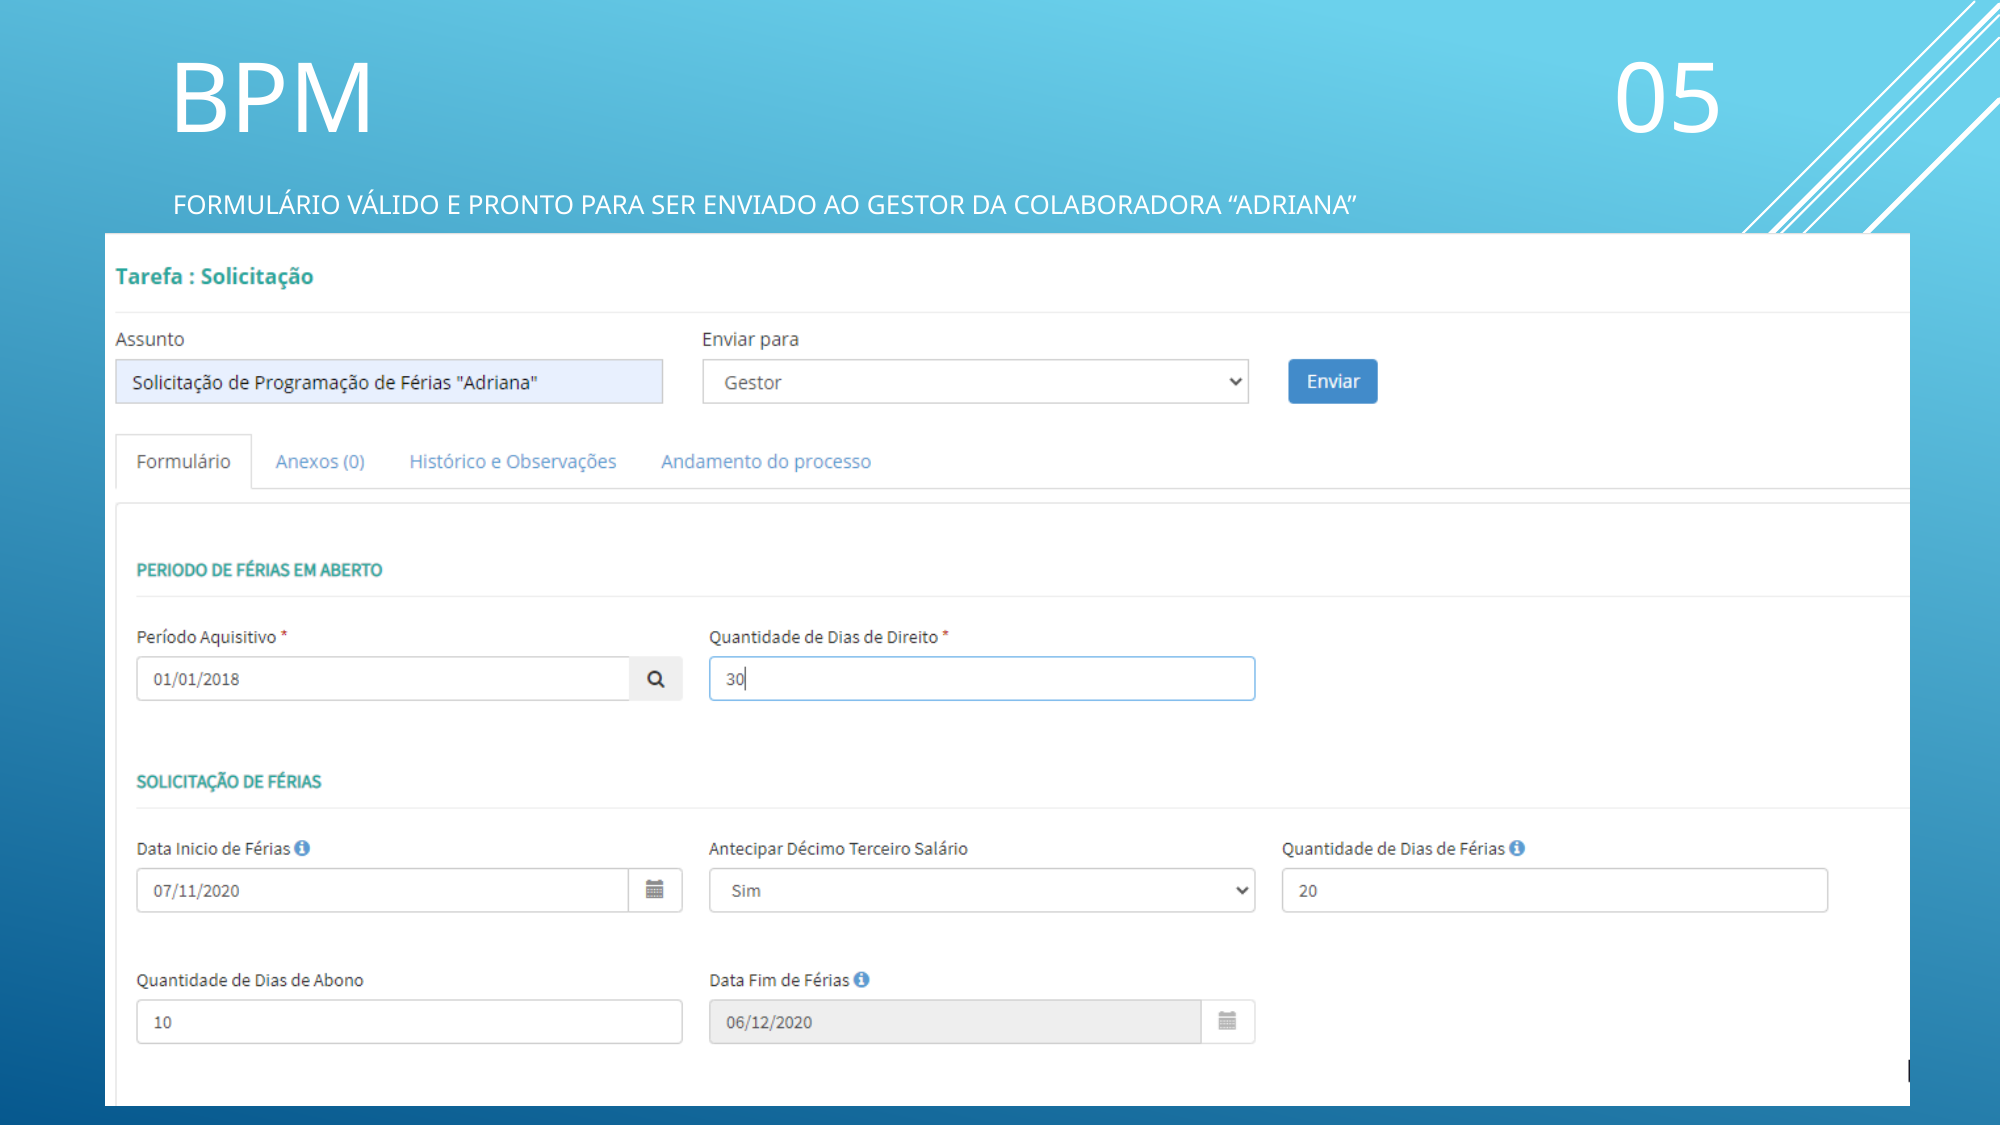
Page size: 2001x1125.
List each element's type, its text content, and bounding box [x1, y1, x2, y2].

text_box Formulário válido e pronto para ser enviado ao gestor da colaboradora “Adriana” [157, 159, 1622, 228]
text_box 05 [1598, 28, 1874, 160]
title BPM [153, 28, 429, 160]
picture [104, 233, 1910, 1106]
